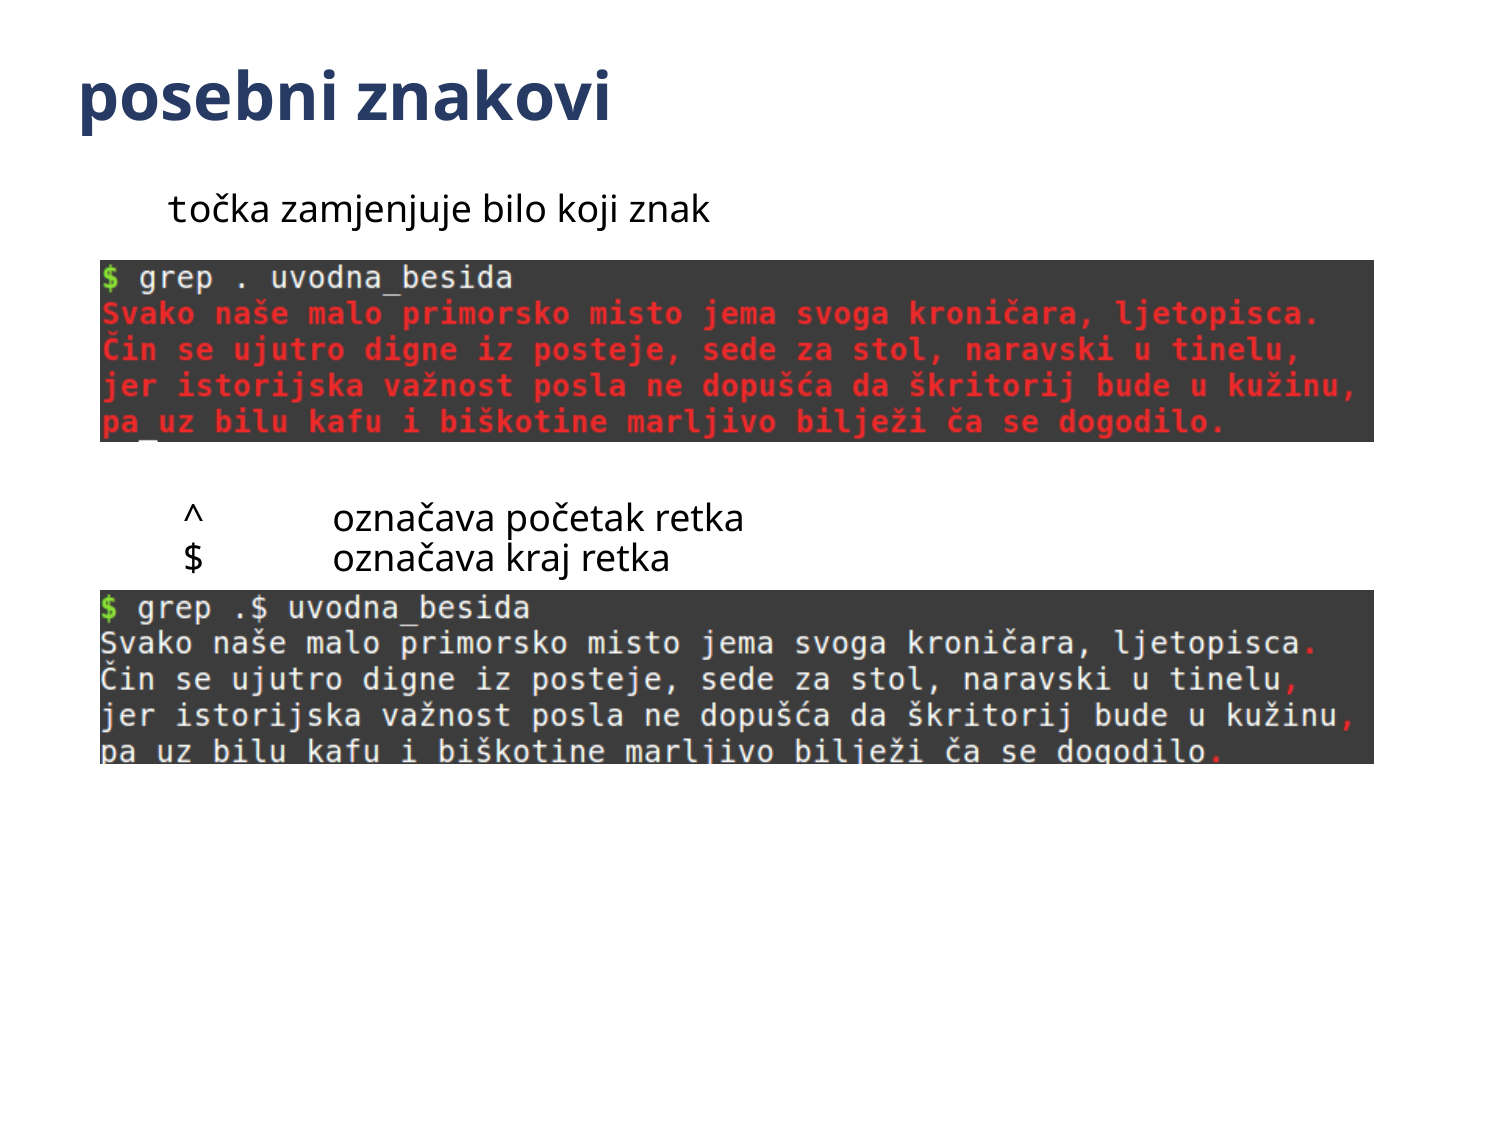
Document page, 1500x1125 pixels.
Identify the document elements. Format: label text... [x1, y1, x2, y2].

text_box točka zamjenjuje bilo koji znak [1, 182, 1387, 238]
picture [100, 589, 1375, 764]
text_box ^ označava početak retka $ označava kraj retka [17, 491, 1403, 588]
picture [100, 259, 1375, 442]
text_box posebni znakovi [62, 24, 1488, 161]
